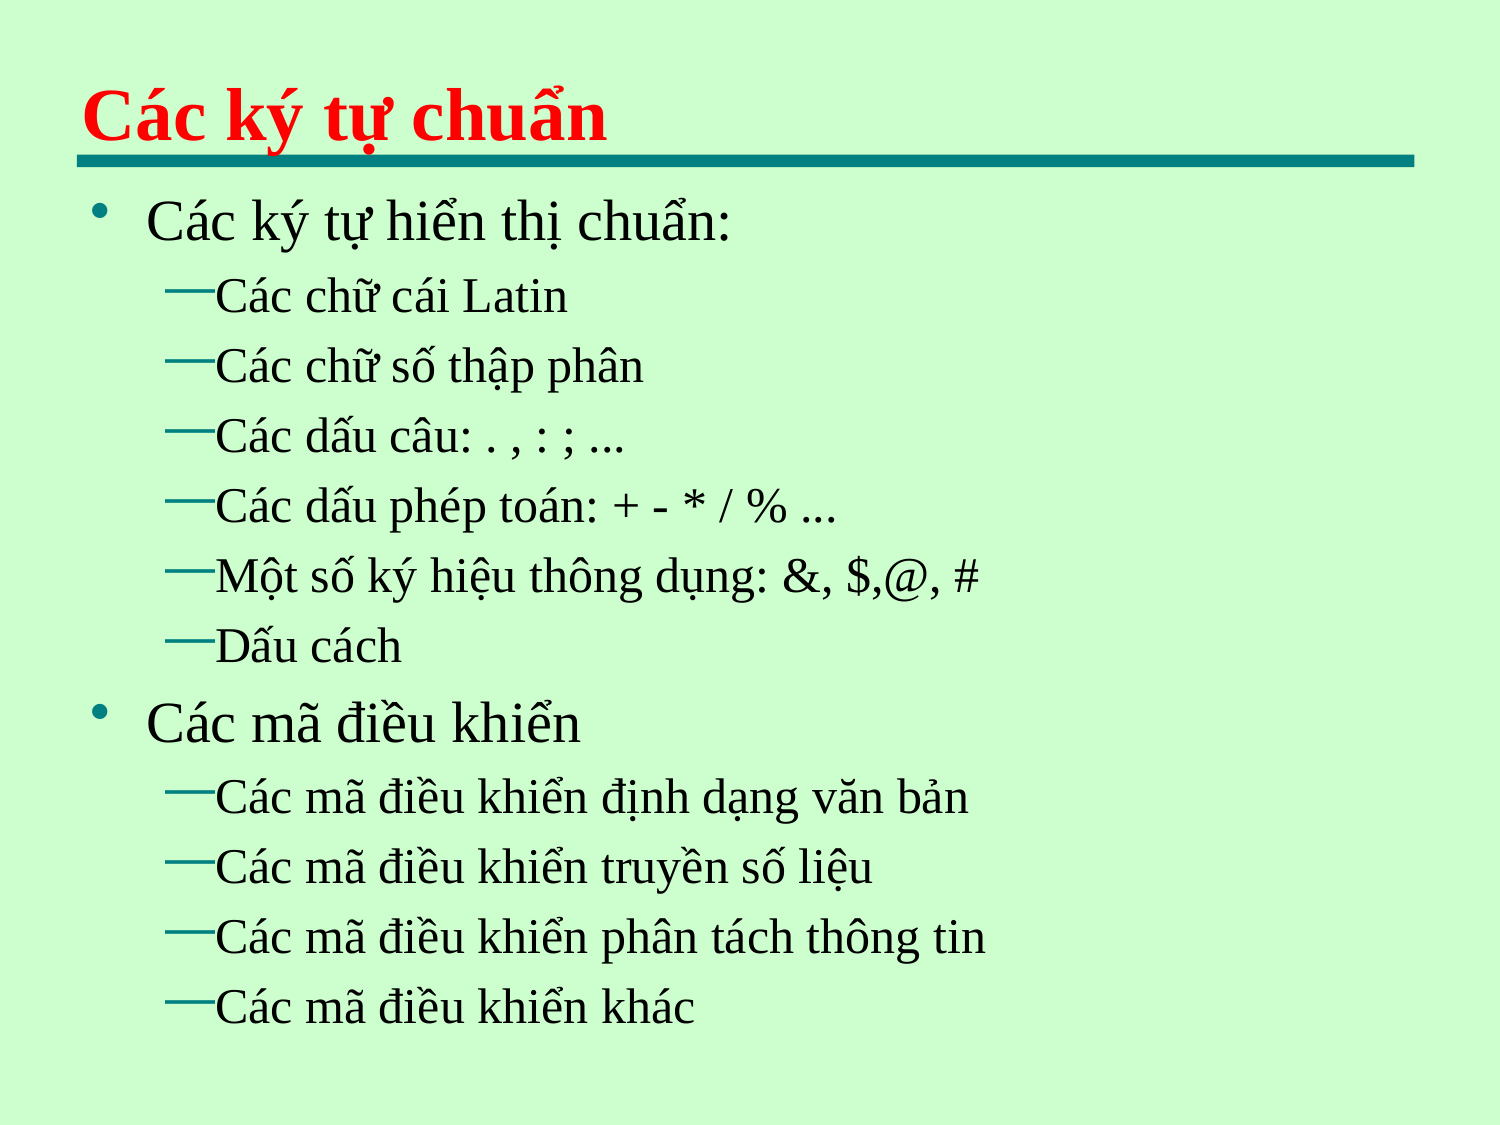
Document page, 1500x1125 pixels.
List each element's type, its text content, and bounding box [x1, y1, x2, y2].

title Các ký tự chuẩn [66, 24, 1413, 163]
list Các ký tự hiển thị chuẩn: Các chữ cái Latin Các chữ số thập phân Các dấu câu: . , : ; ... Các dấu phép toán: + - * / % ... Một số ký hiệu thông dụng: &, $,@, # Dấu cách Các mã điều khiển Các mã điều khiển định dạng văn bản Các mã điều khiển truyền số liệu Các mã điều khiển phân tách thông tin Các mã điều khiển khác [75, 174, 1417, 1100]
